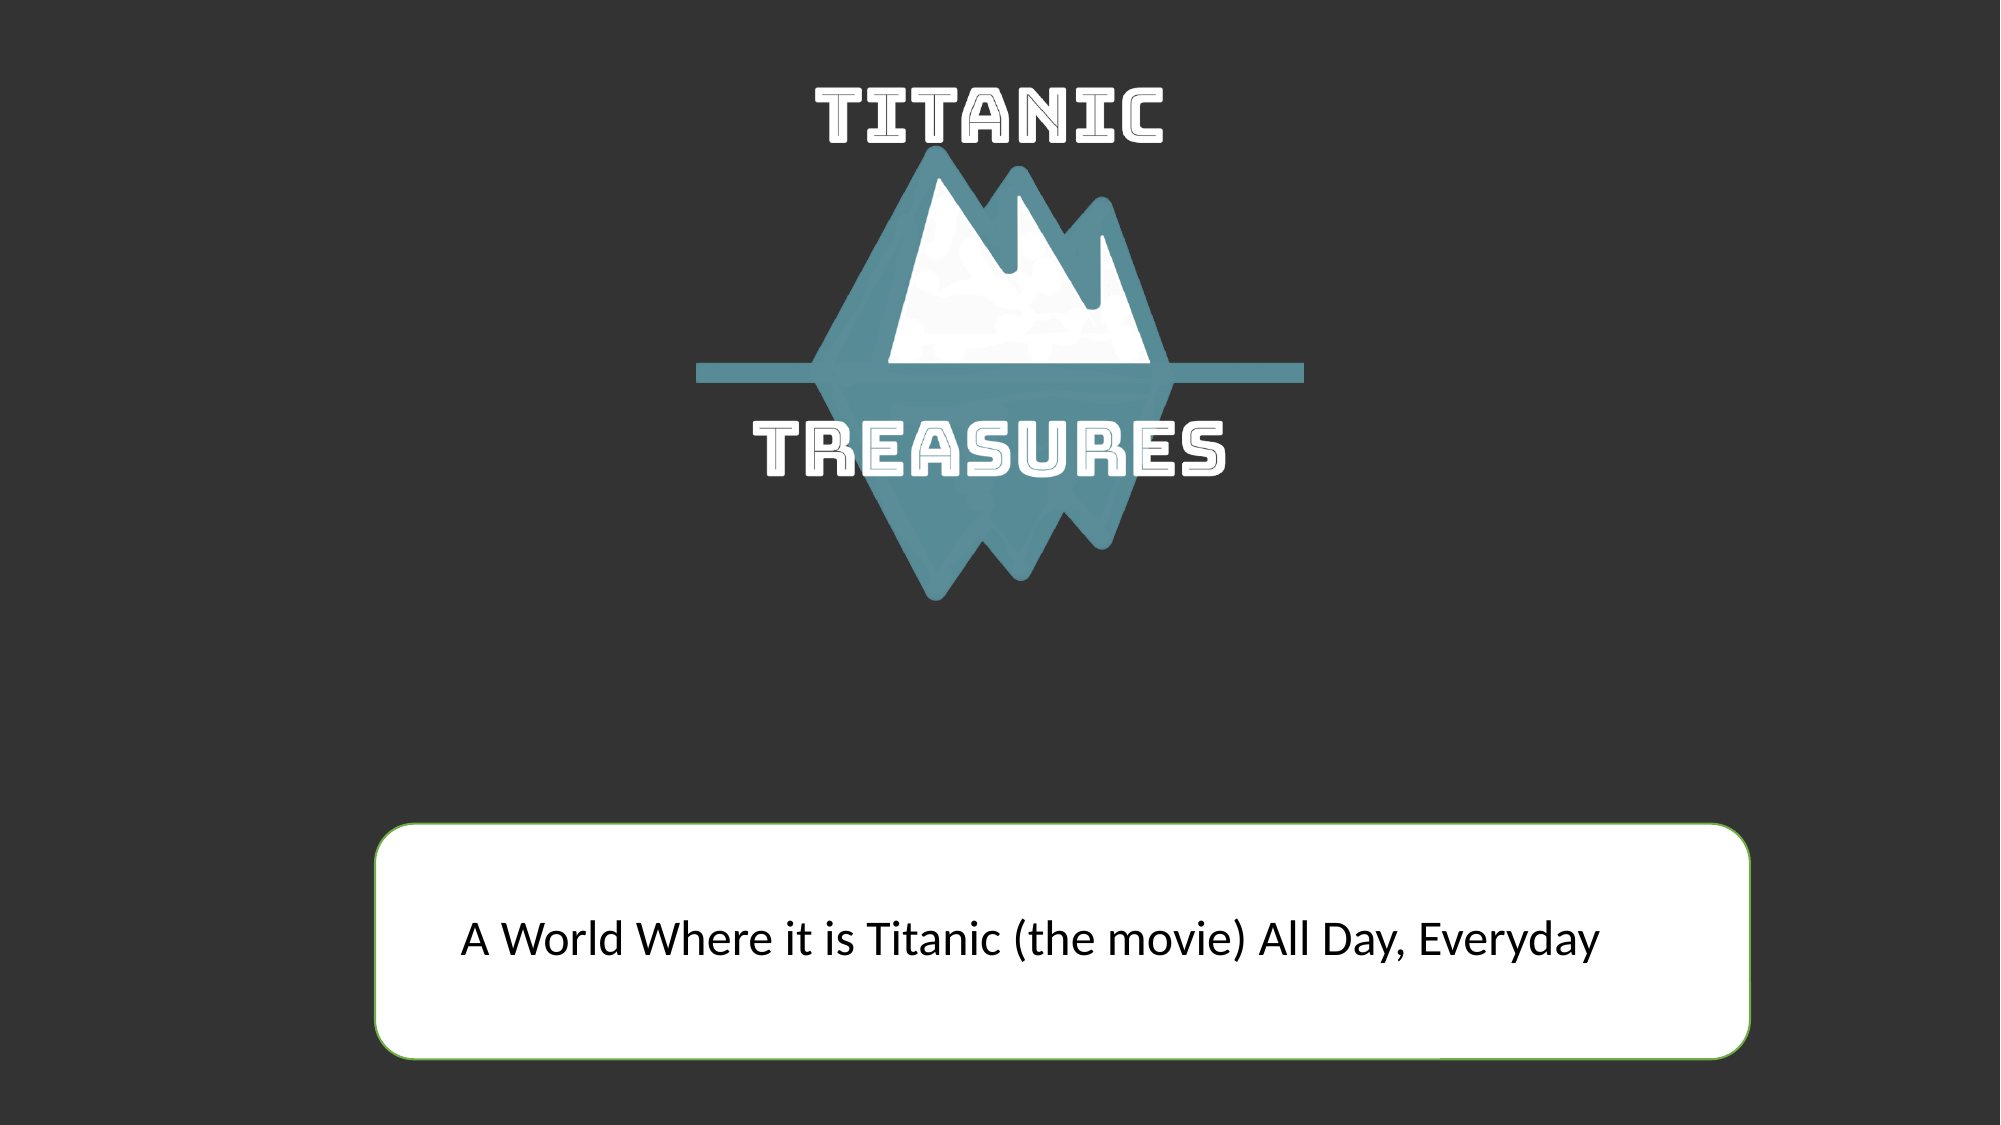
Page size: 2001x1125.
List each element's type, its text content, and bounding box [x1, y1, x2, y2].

subtitle A World Where it is Titanic (the movie) All Day, Everyday [280, 823, 1781, 1096]
picture [696, 58, 1304, 691]
